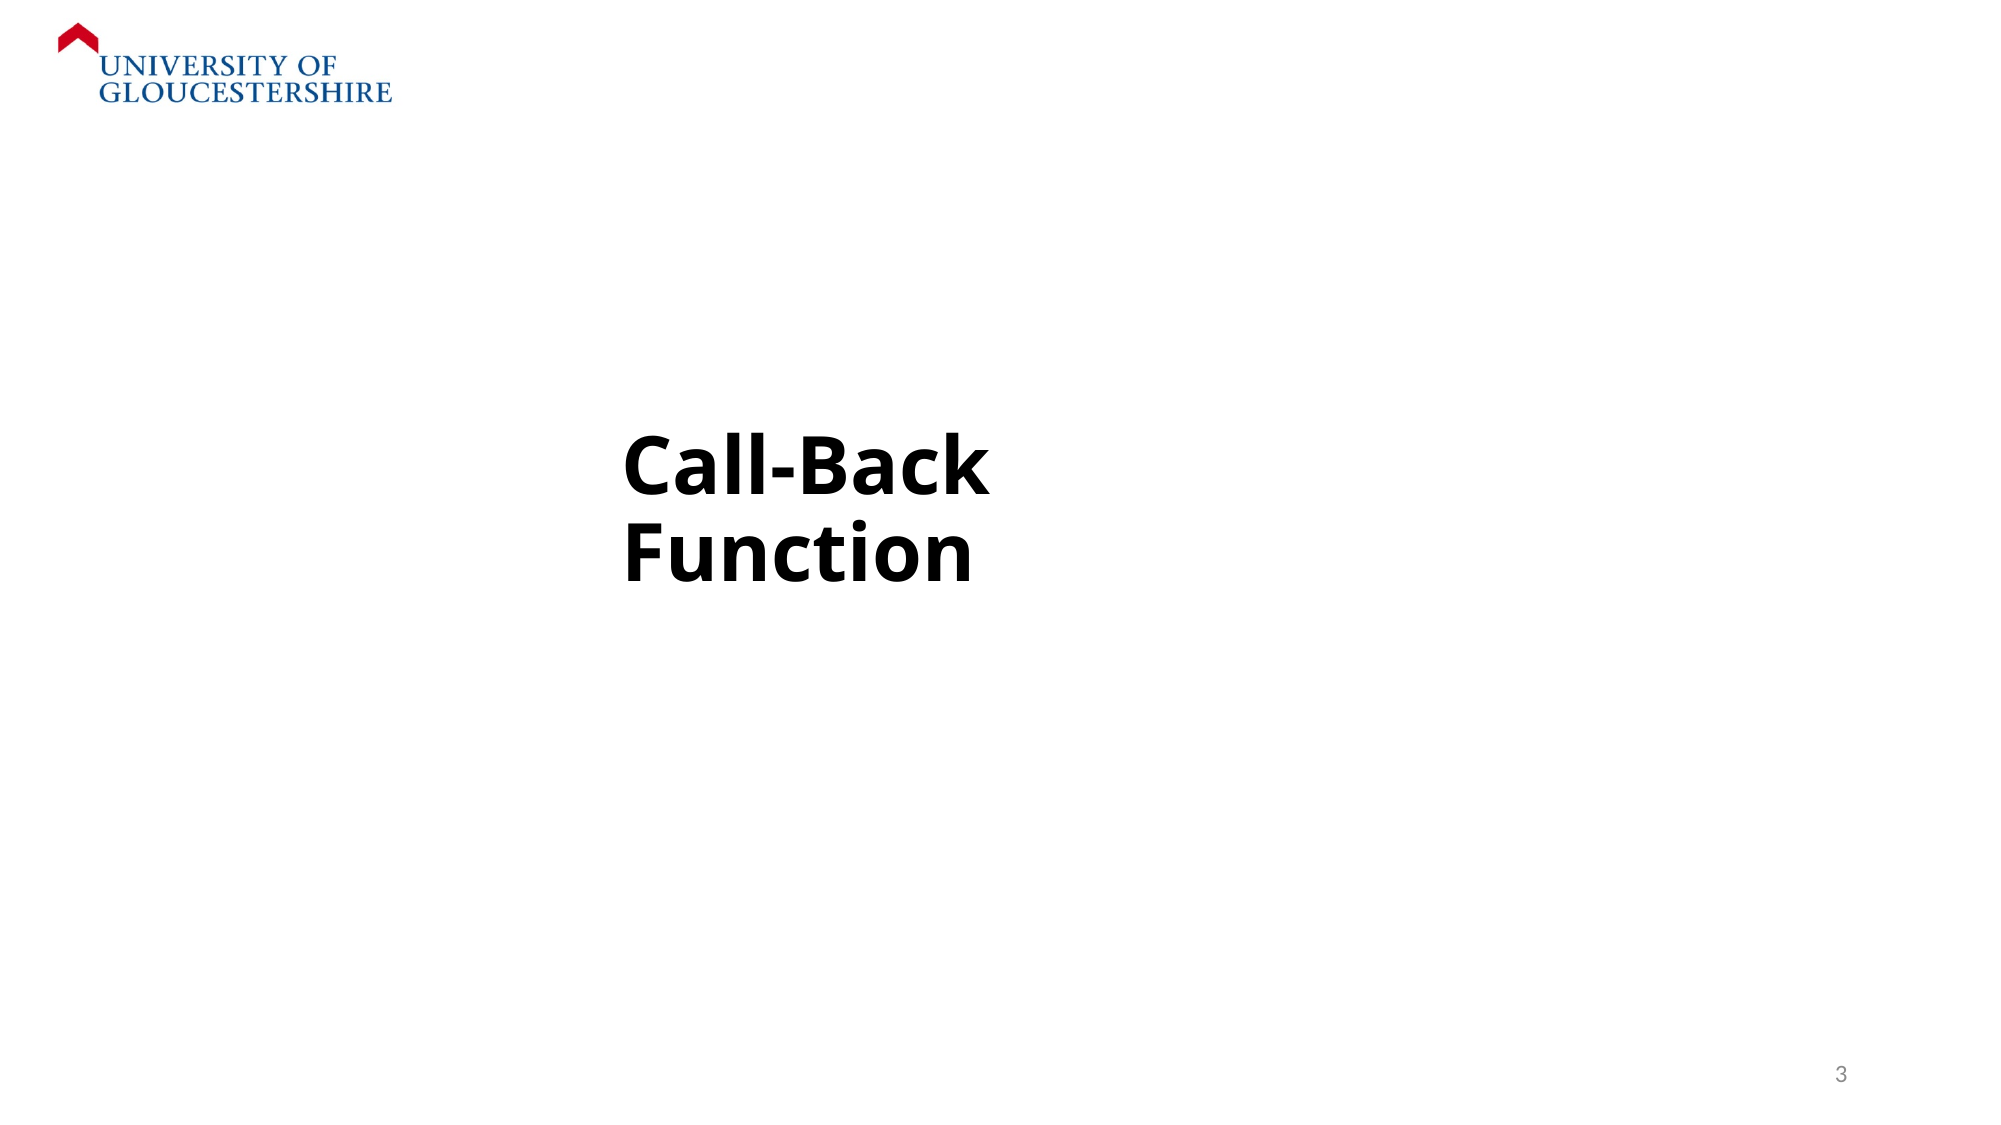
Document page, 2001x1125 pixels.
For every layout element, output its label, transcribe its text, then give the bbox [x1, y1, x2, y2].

title Call-Back Function [606, 417, 1333, 607]
picture [41, 18, 411, 113]
slide_number 3 [1412, 1042, 1863, 1103]
